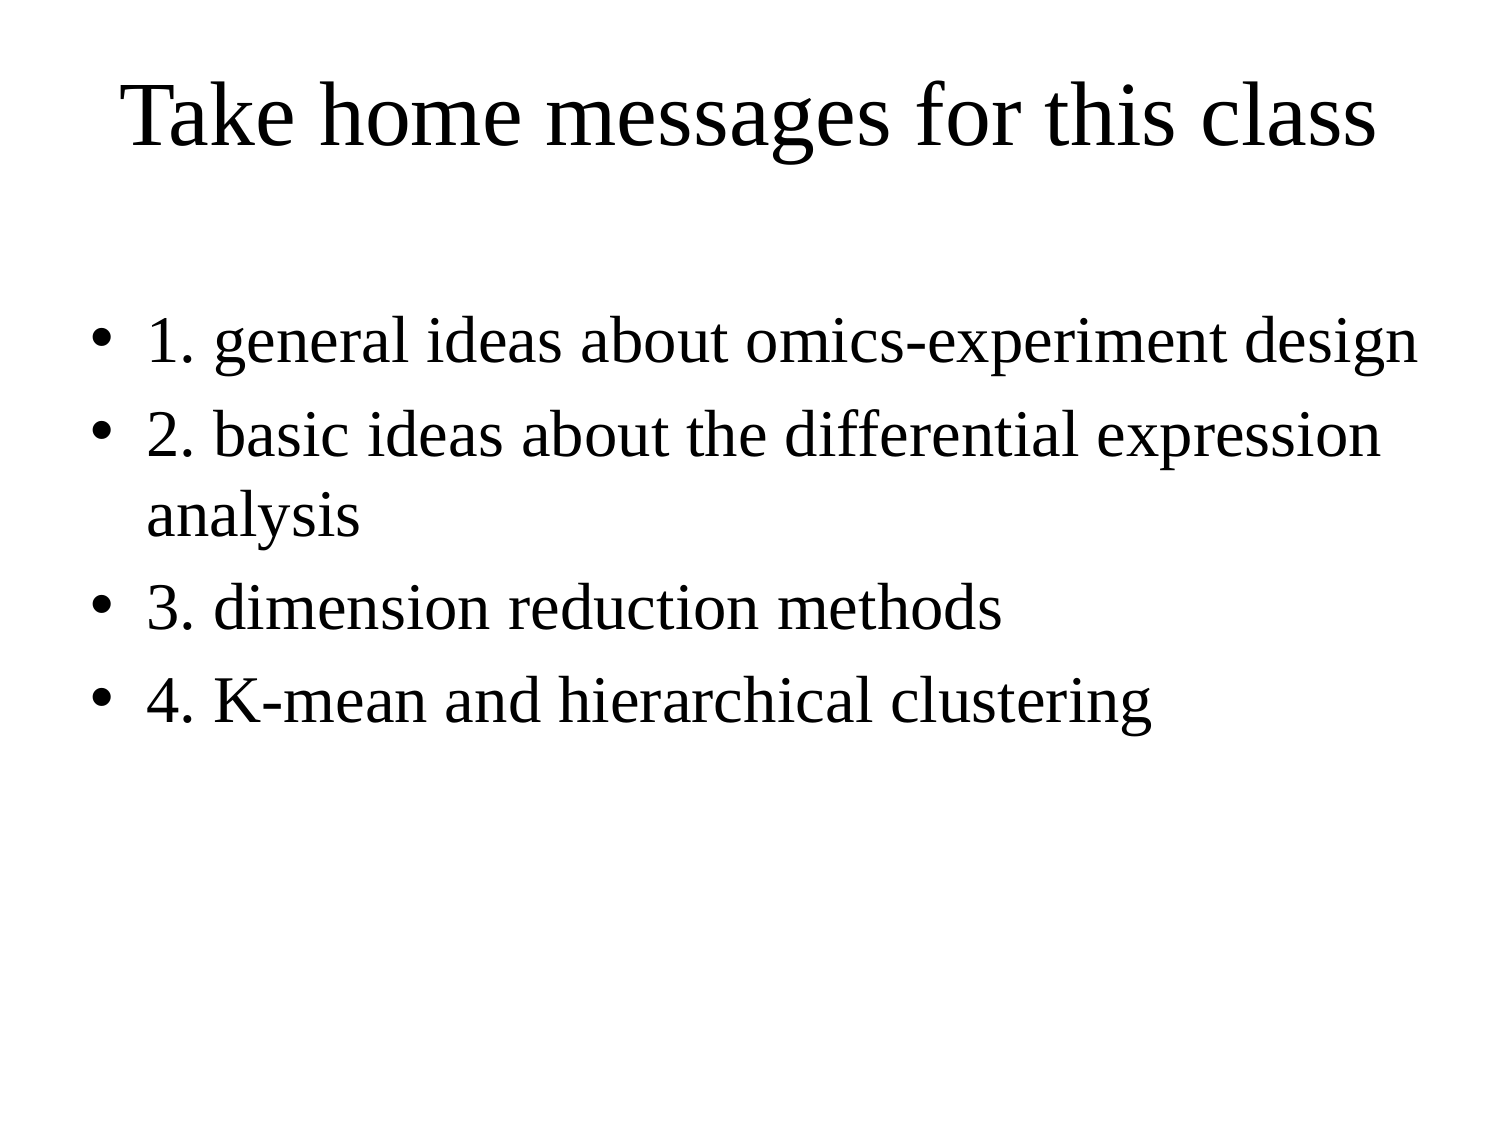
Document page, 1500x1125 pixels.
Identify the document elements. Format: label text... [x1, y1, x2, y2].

title Take home messages for this class [75, 45, 1425, 173]
list 1. general ideas about omics-experiment design 2. basic ideas about the differential expression analysis 3. dimension reduction methods 4. K-mean and hierarchical clustering [75, 288, 1450, 749]
